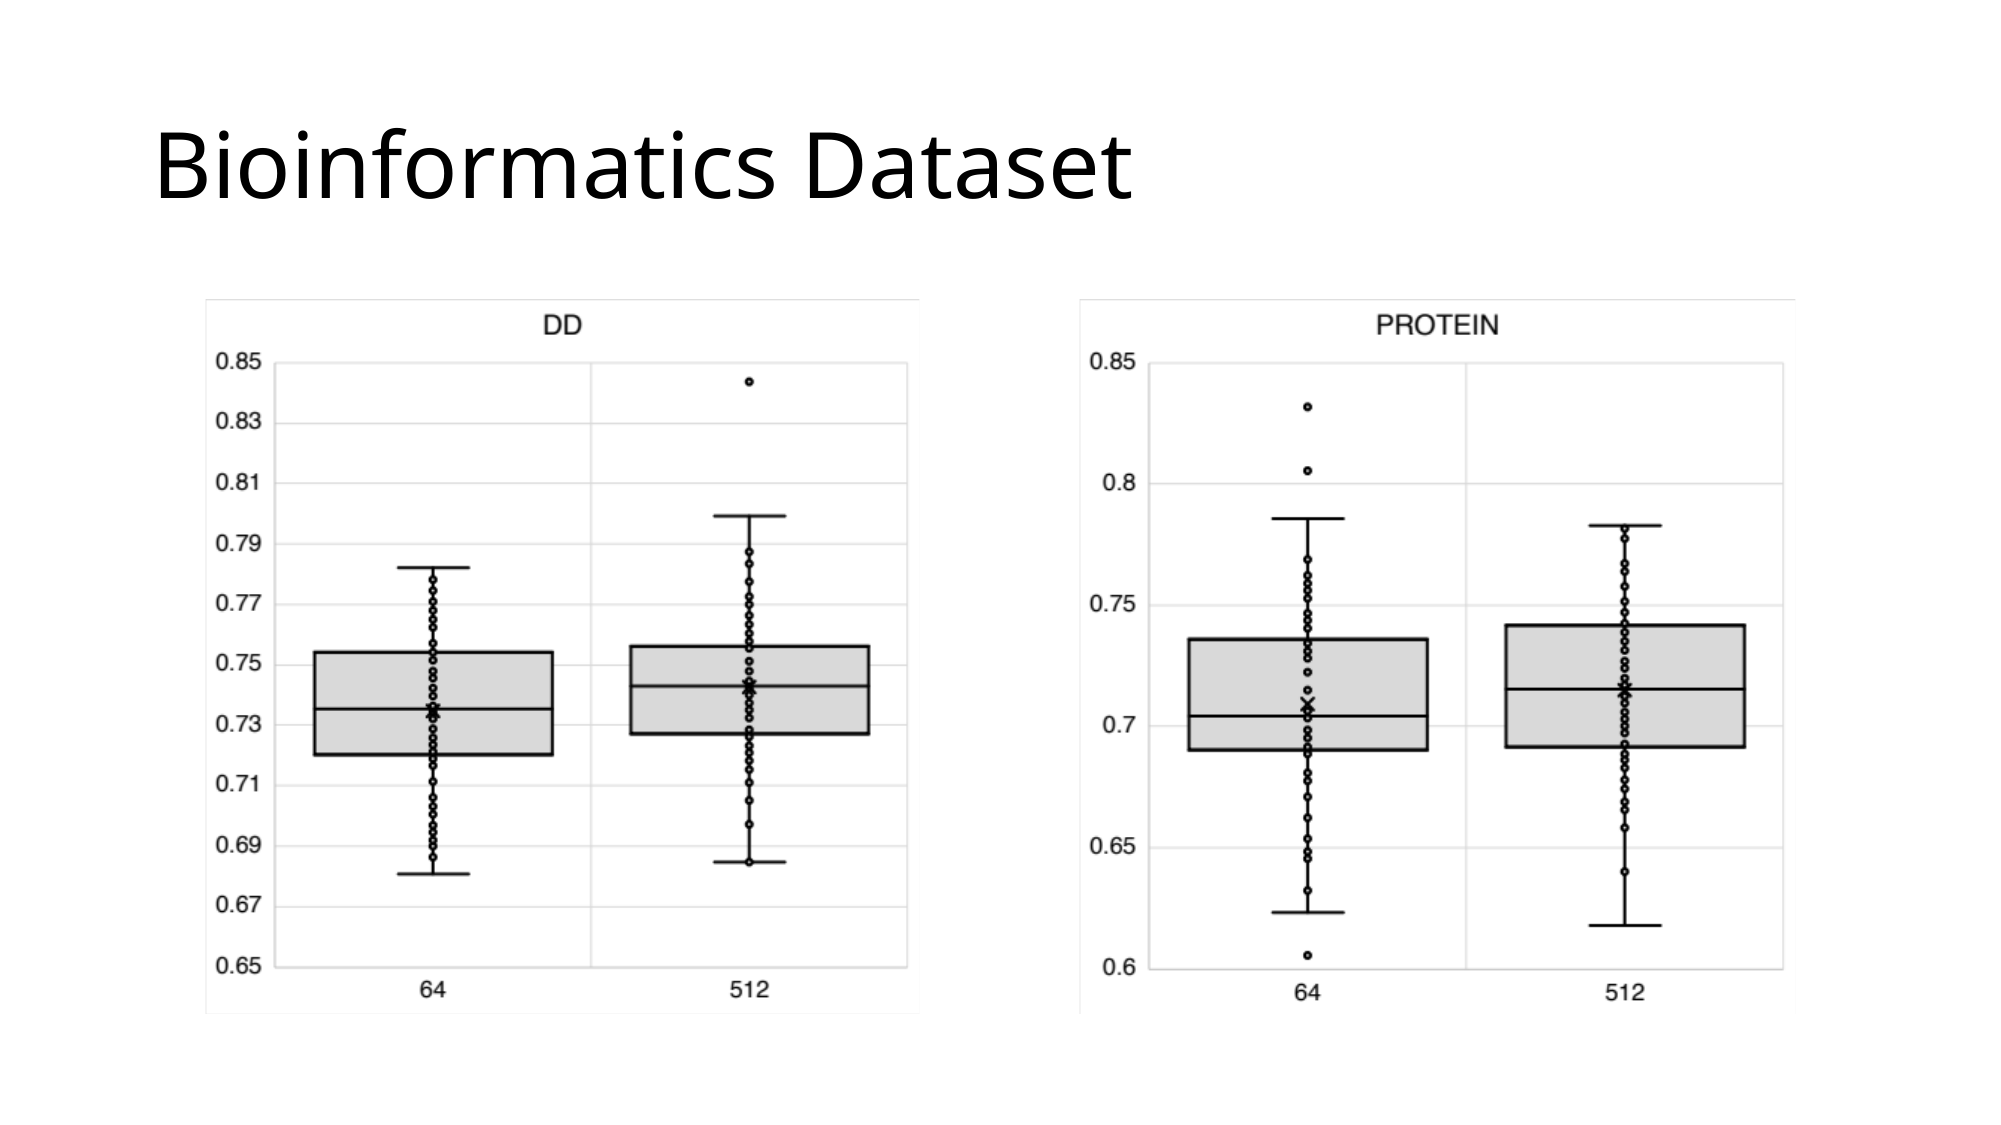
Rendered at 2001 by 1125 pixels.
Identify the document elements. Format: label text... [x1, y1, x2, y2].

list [205, 299, 920, 1014]
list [1079, 299, 1796, 1014]
title Bioinformatics Dataset [137, 59, 1863, 278]
